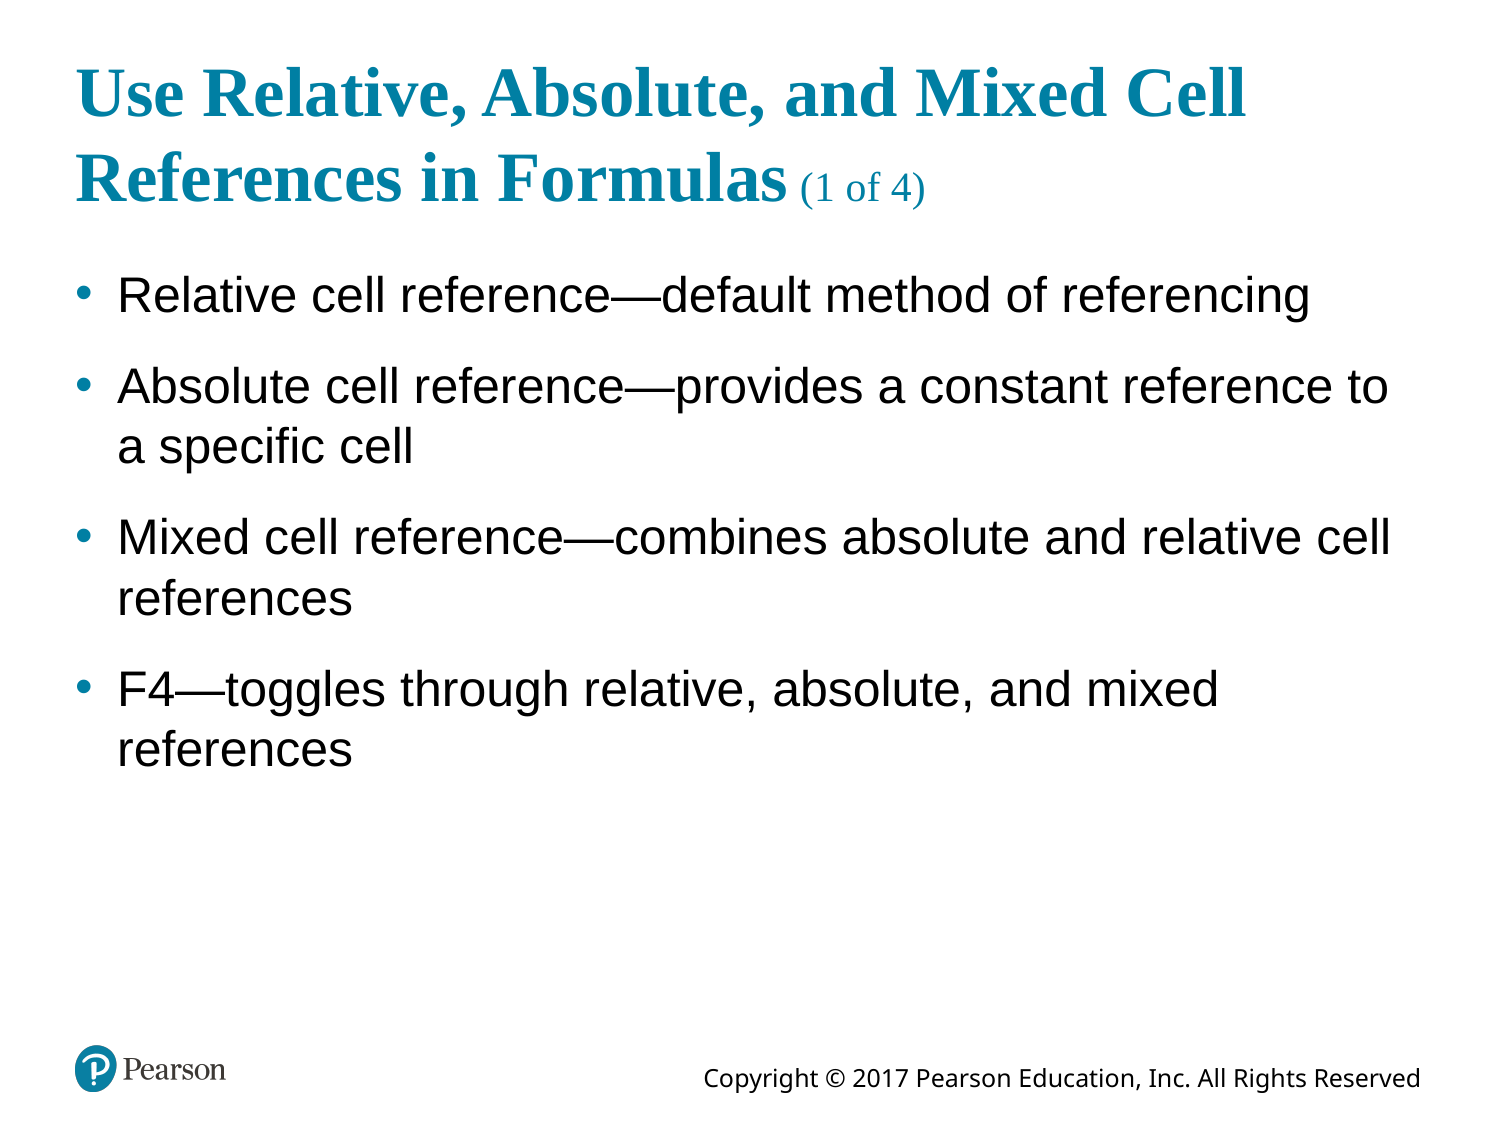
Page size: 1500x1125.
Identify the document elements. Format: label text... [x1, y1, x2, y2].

list Relative cell reference—default method of referencing Absolute cell reference—provides a constant reference to a specific cell Mixed cell reference—combines absolute and relative cell references F4—toggles through relative, absolute, and mixed references [75, 262, 1425, 800]
title Use Relative, Absolute, and Mixed Cell References in Formulas (1 of 4) [75, 35, 1425, 216]
picture [83, 1054, 109, 1079]
picture [75, 1045, 90, 1061]
picture [75, 1078, 86, 1092]
picture [101, 1045, 226, 1092]
